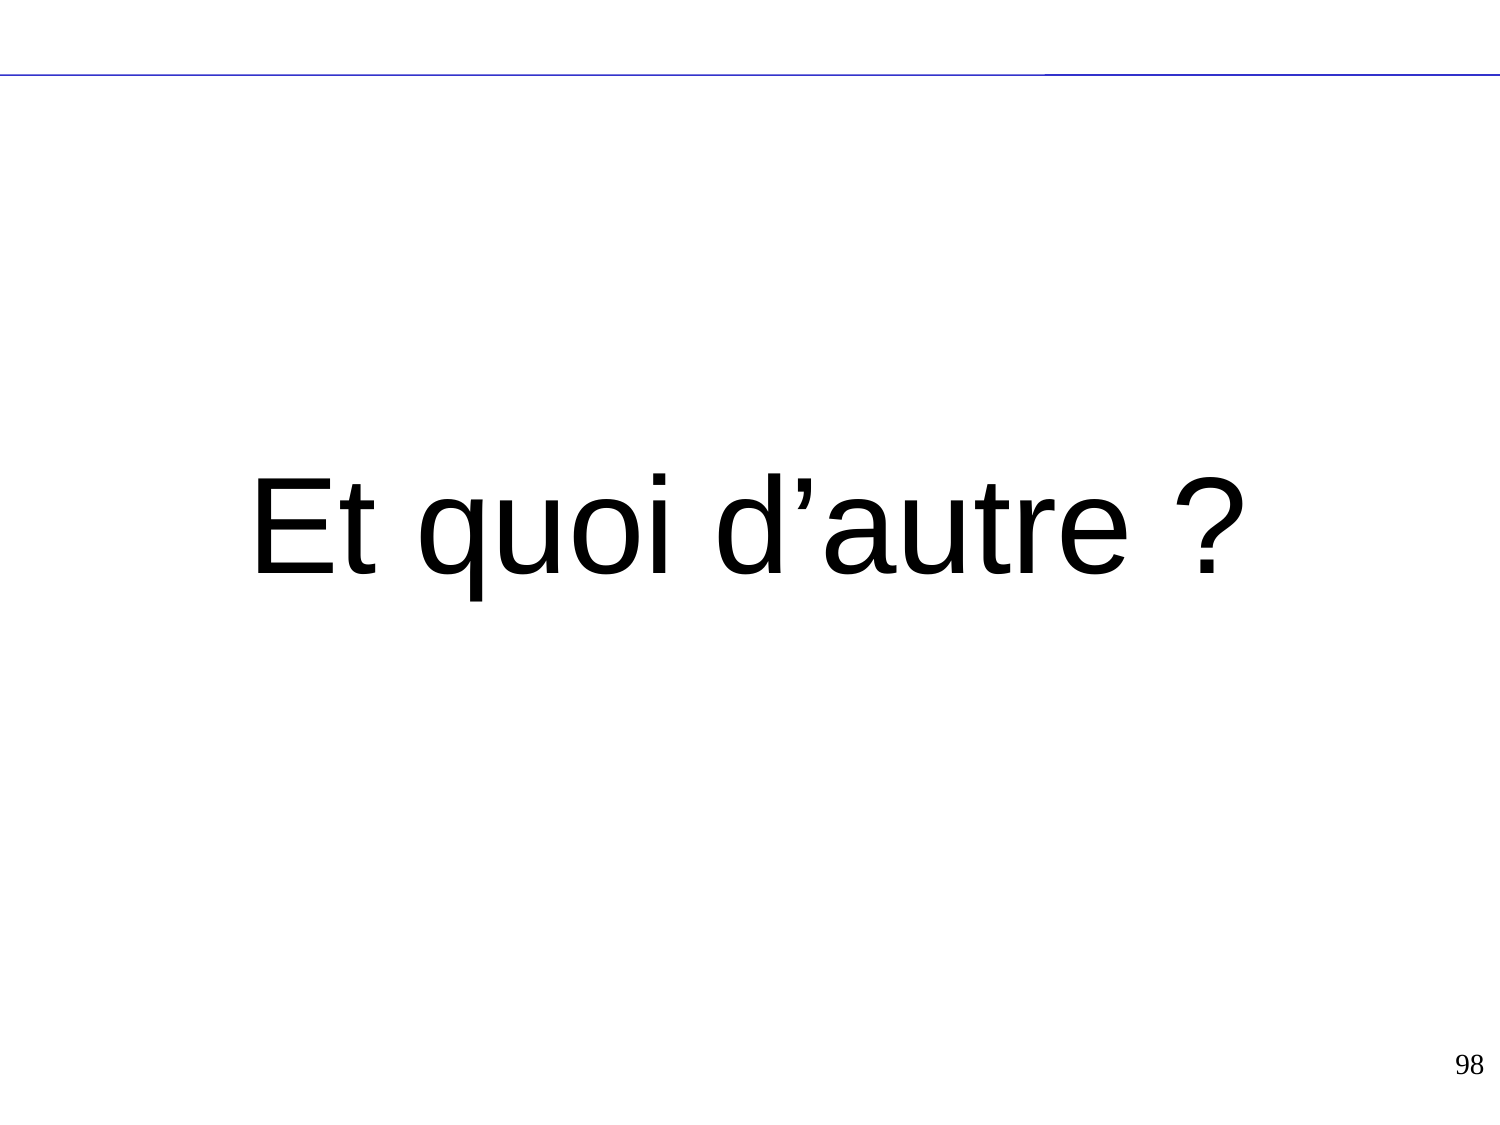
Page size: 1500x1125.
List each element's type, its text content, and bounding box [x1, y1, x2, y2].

slide_number 98 [1187, 1037, 1500, 1113]
list Et quoi d’autre ? [37, 217, 1459, 819]
